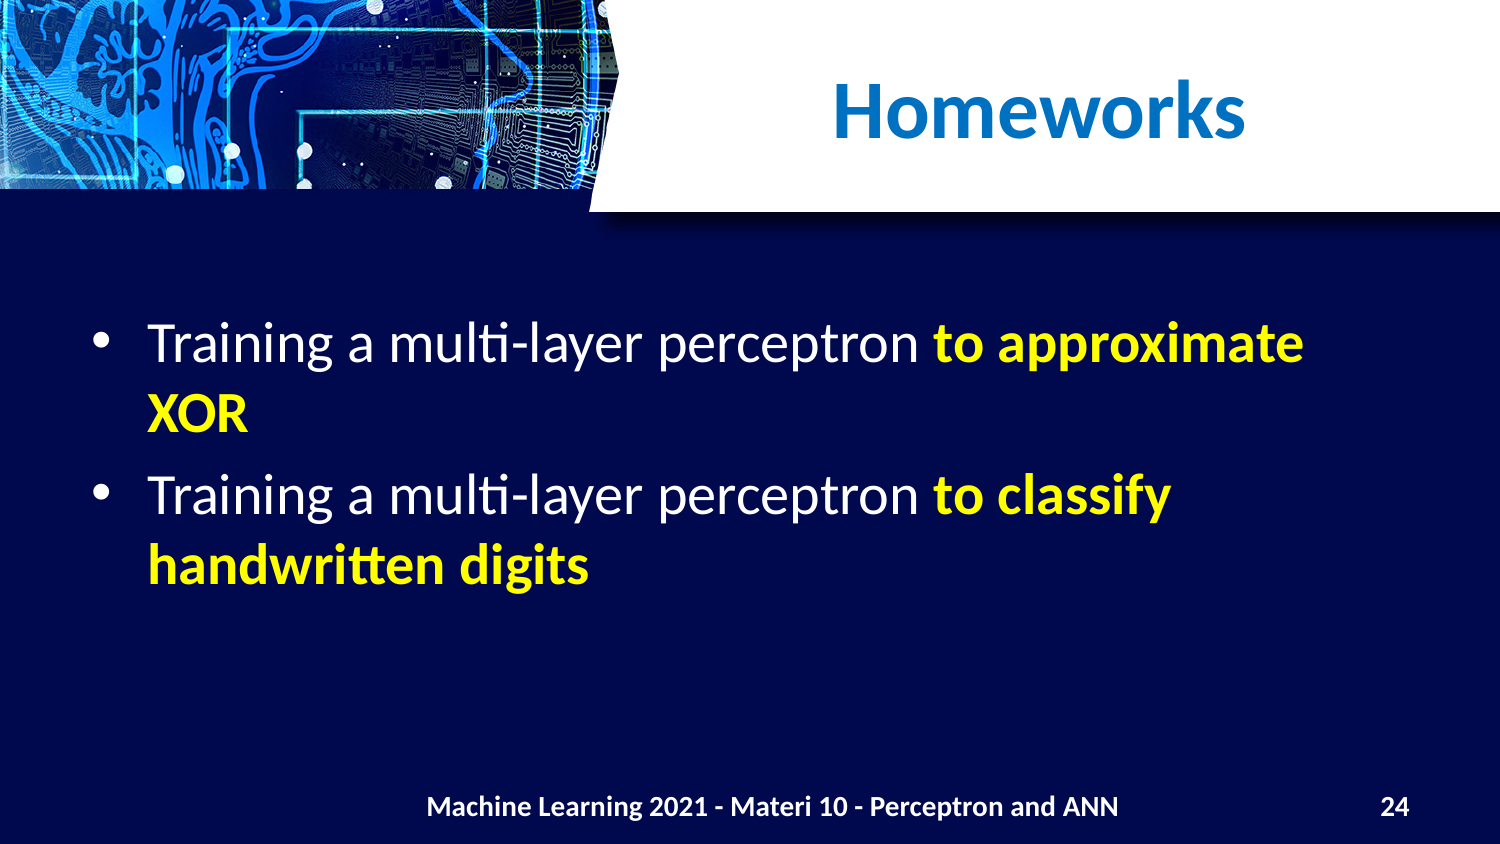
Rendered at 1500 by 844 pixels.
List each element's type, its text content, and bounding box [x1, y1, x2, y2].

footer Machine Learning 2021 - Materi 10 - Perceptron and ANN [351, 782, 1194, 827]
list Training a multi-layer perceptron to approximate XOR Training a multi-layer perceptron to classify handwritten digits [76, 215, 1429, 784]
slide_number 24 [1194, 782, 1425, 827]
title Homeworks [647, 16, 1433, 195]
picture [0, 0, 1500, 844]
